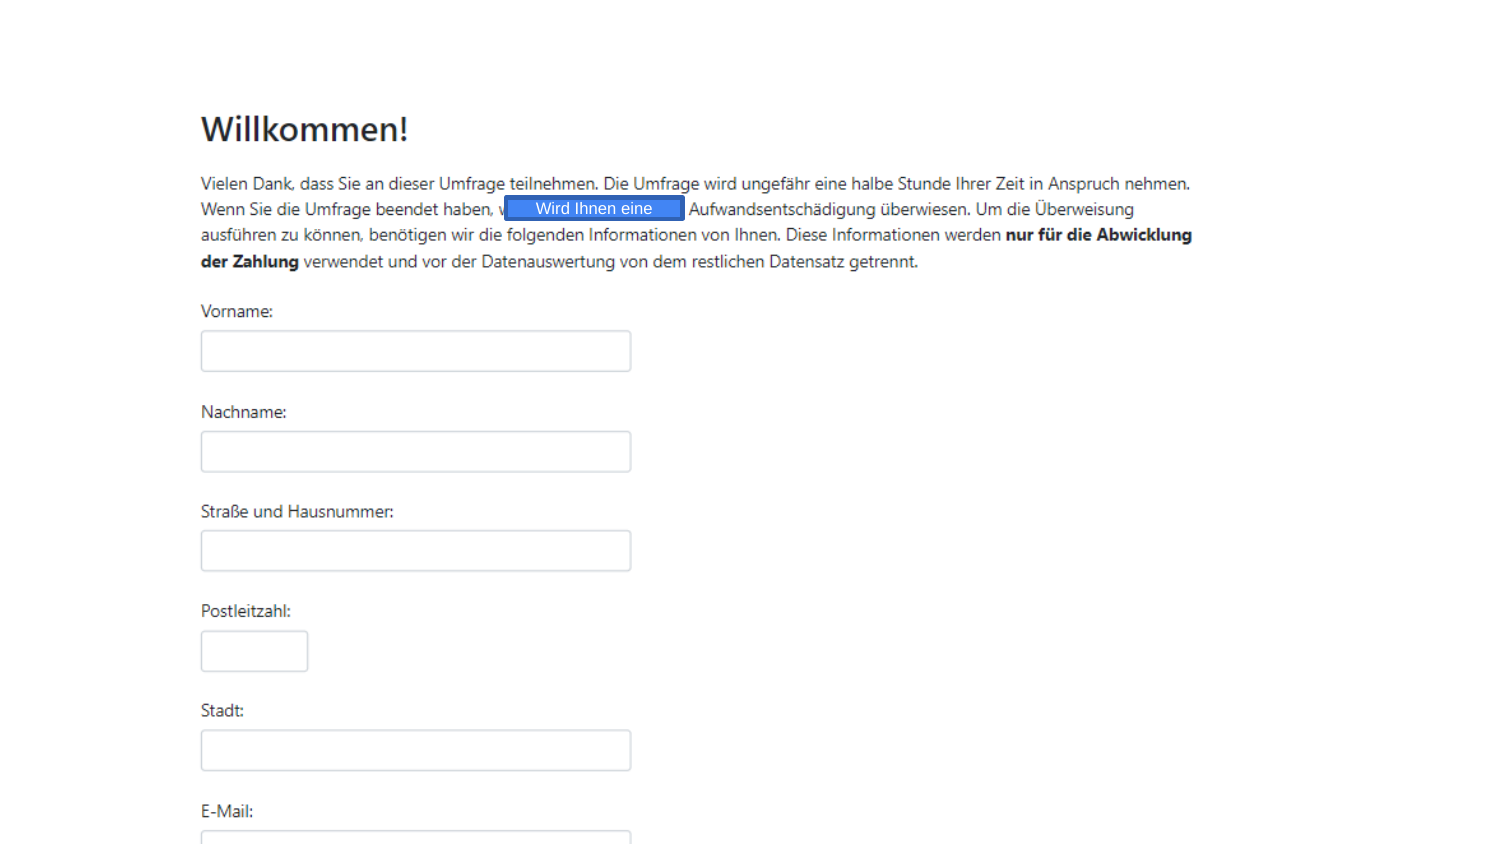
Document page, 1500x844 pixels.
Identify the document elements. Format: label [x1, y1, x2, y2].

picture [173, 103, 1249, 844]
